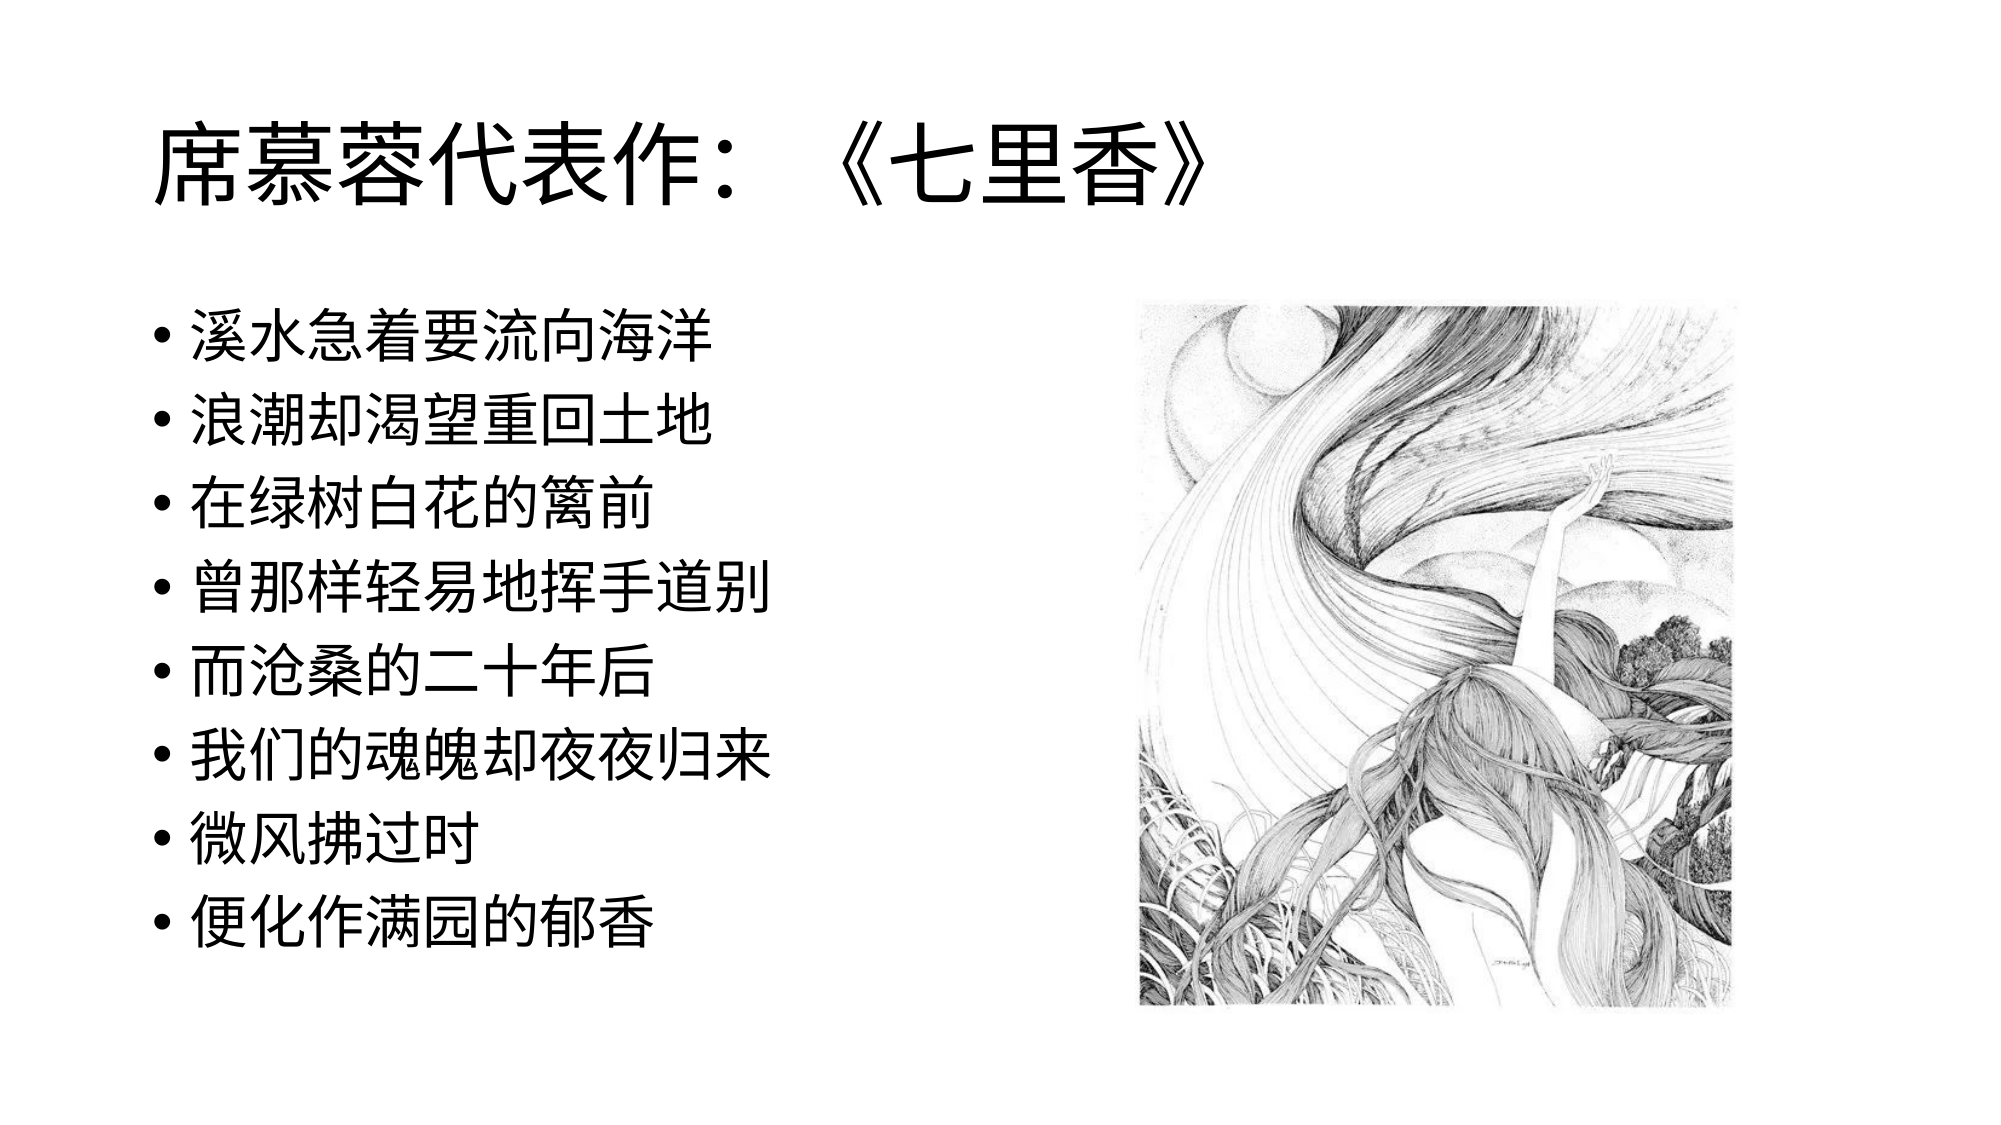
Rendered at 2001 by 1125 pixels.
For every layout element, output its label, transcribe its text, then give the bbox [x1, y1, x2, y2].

list 溪水急着要流向海洋 浪潮却渴望重回土地 在绿树白花的篱前 曾那样轻易地挥手道别 而沧桑的二十年后 我们的魂魄却夜夜归来 微风拂过时 便化作满园的郁香 [137, 299, 988, 1014]
title 席慕蓉代表作：《七里香》 [137, 59, 1863, 278]
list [1135, 299, 1740, 1014]
